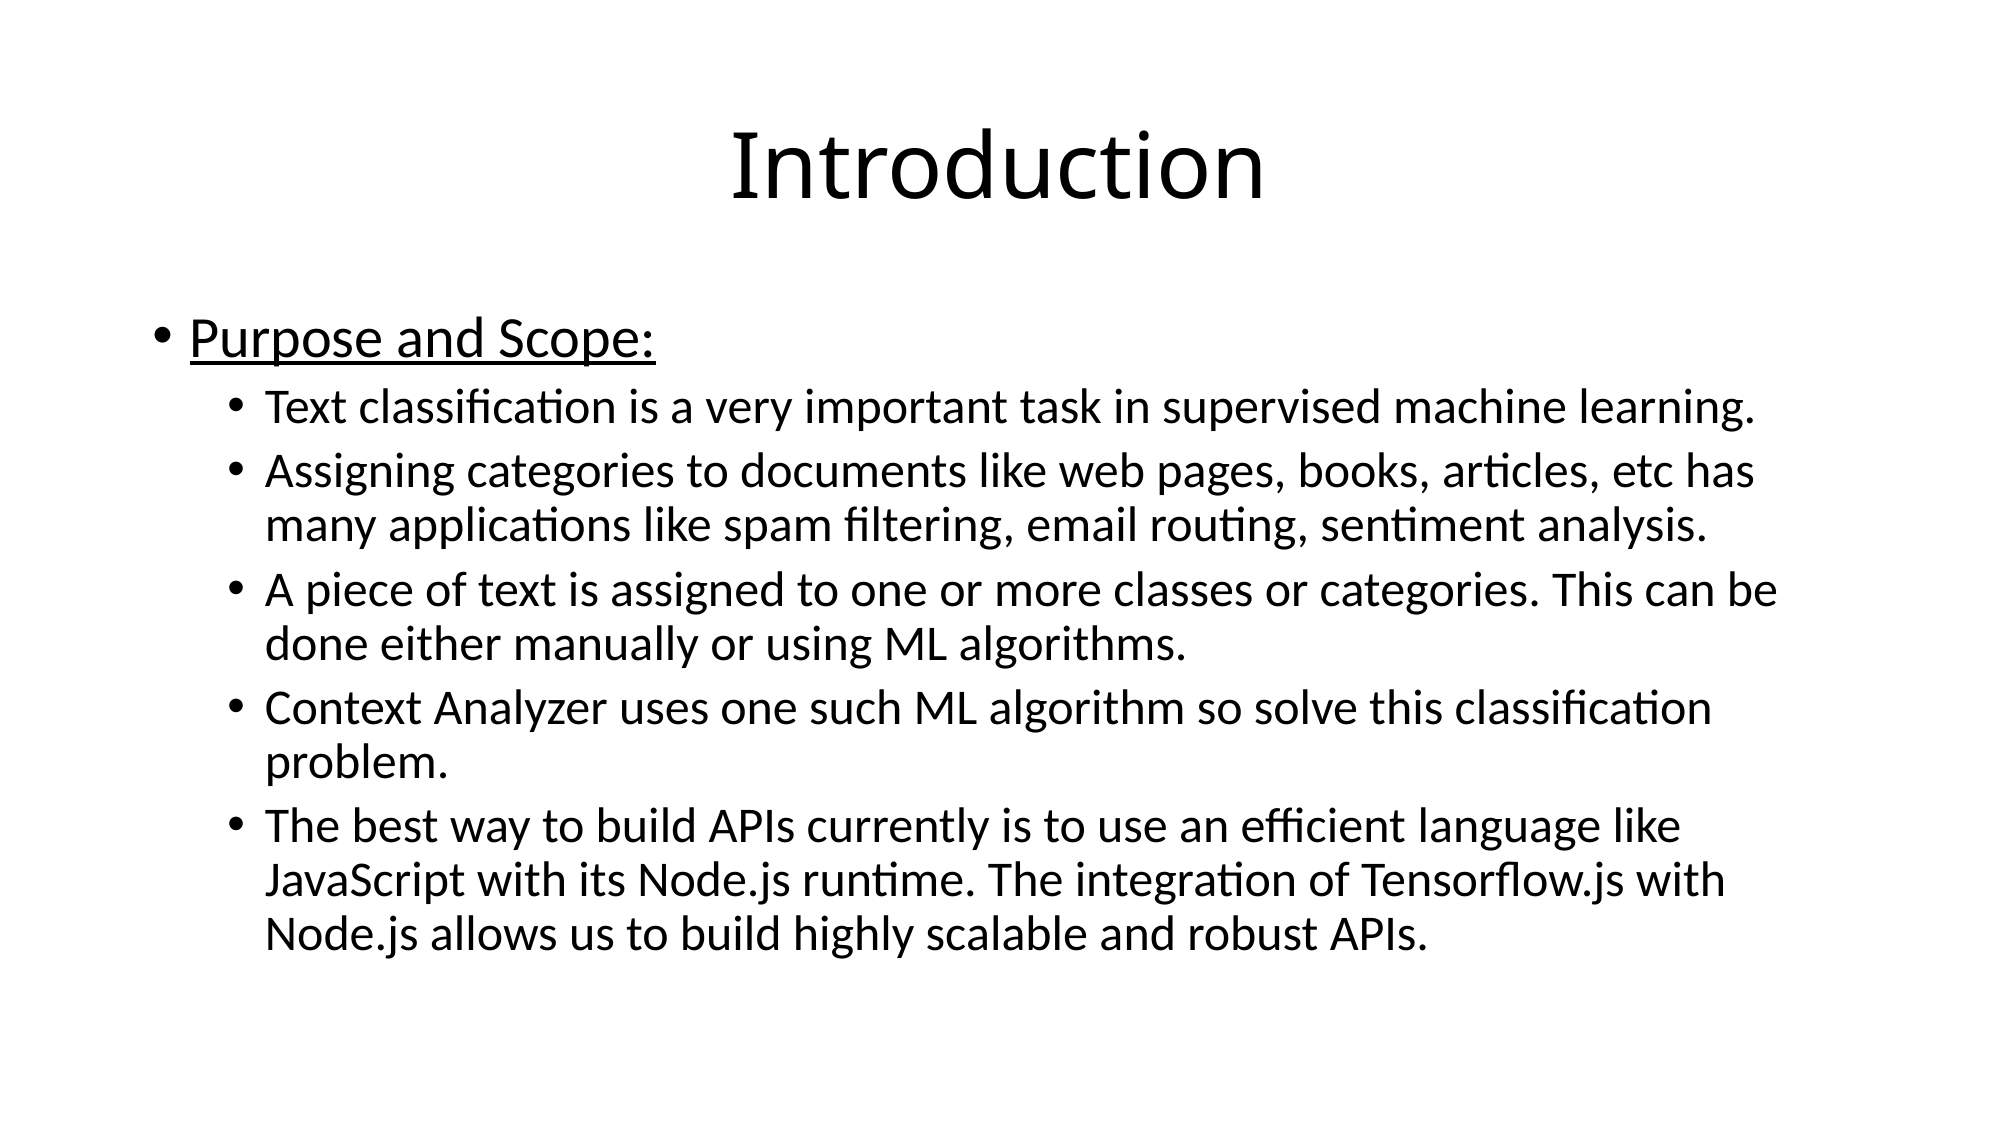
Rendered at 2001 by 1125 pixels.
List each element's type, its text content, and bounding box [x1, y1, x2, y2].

title Introduction [137, 59, 1863, 278]
list Purpose and Scope: Text classification is a very important task in supervised machine learning. Assigning categories to documents like web pages, books, articles, etc has many applications like spam filtering, email routing, sentiment analysis. A piece of text is assigned to one or more classes or categories. This can be done either manually or using ML algorithms. Context Analyzer uses one such ML algorithm so solve this classification problem. The best way to build APIs currently is to use an efficient language like JavaScript with its Node.js runtime. The integration of Tensorflow.js with Node.js allows us to build highly scalable and robust APIs. [137, 299, 1863, 1014]
